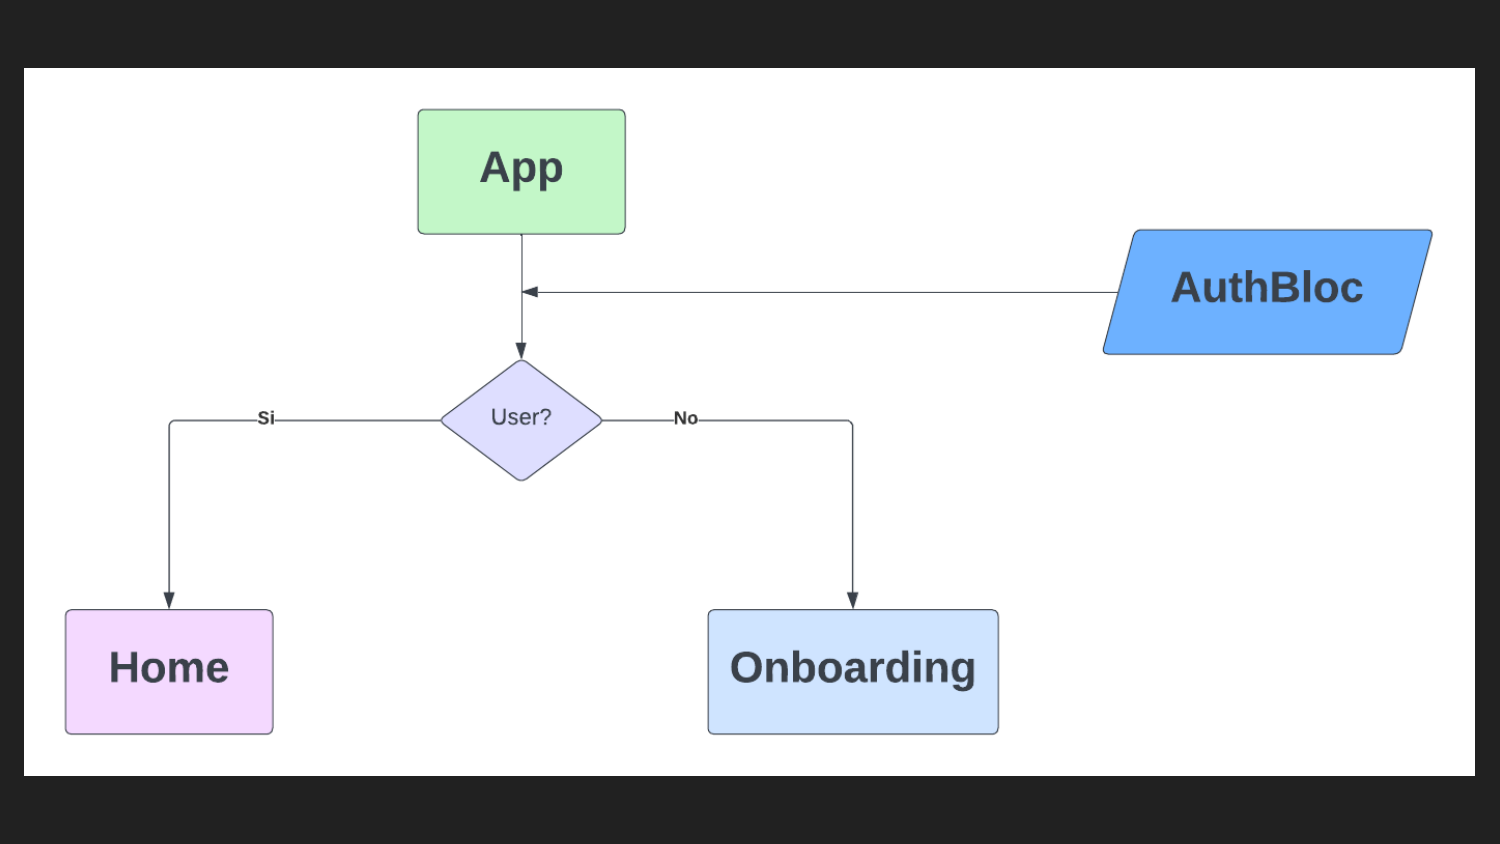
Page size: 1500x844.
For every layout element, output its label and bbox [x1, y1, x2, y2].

picture [24, 67, 1476, 776]
